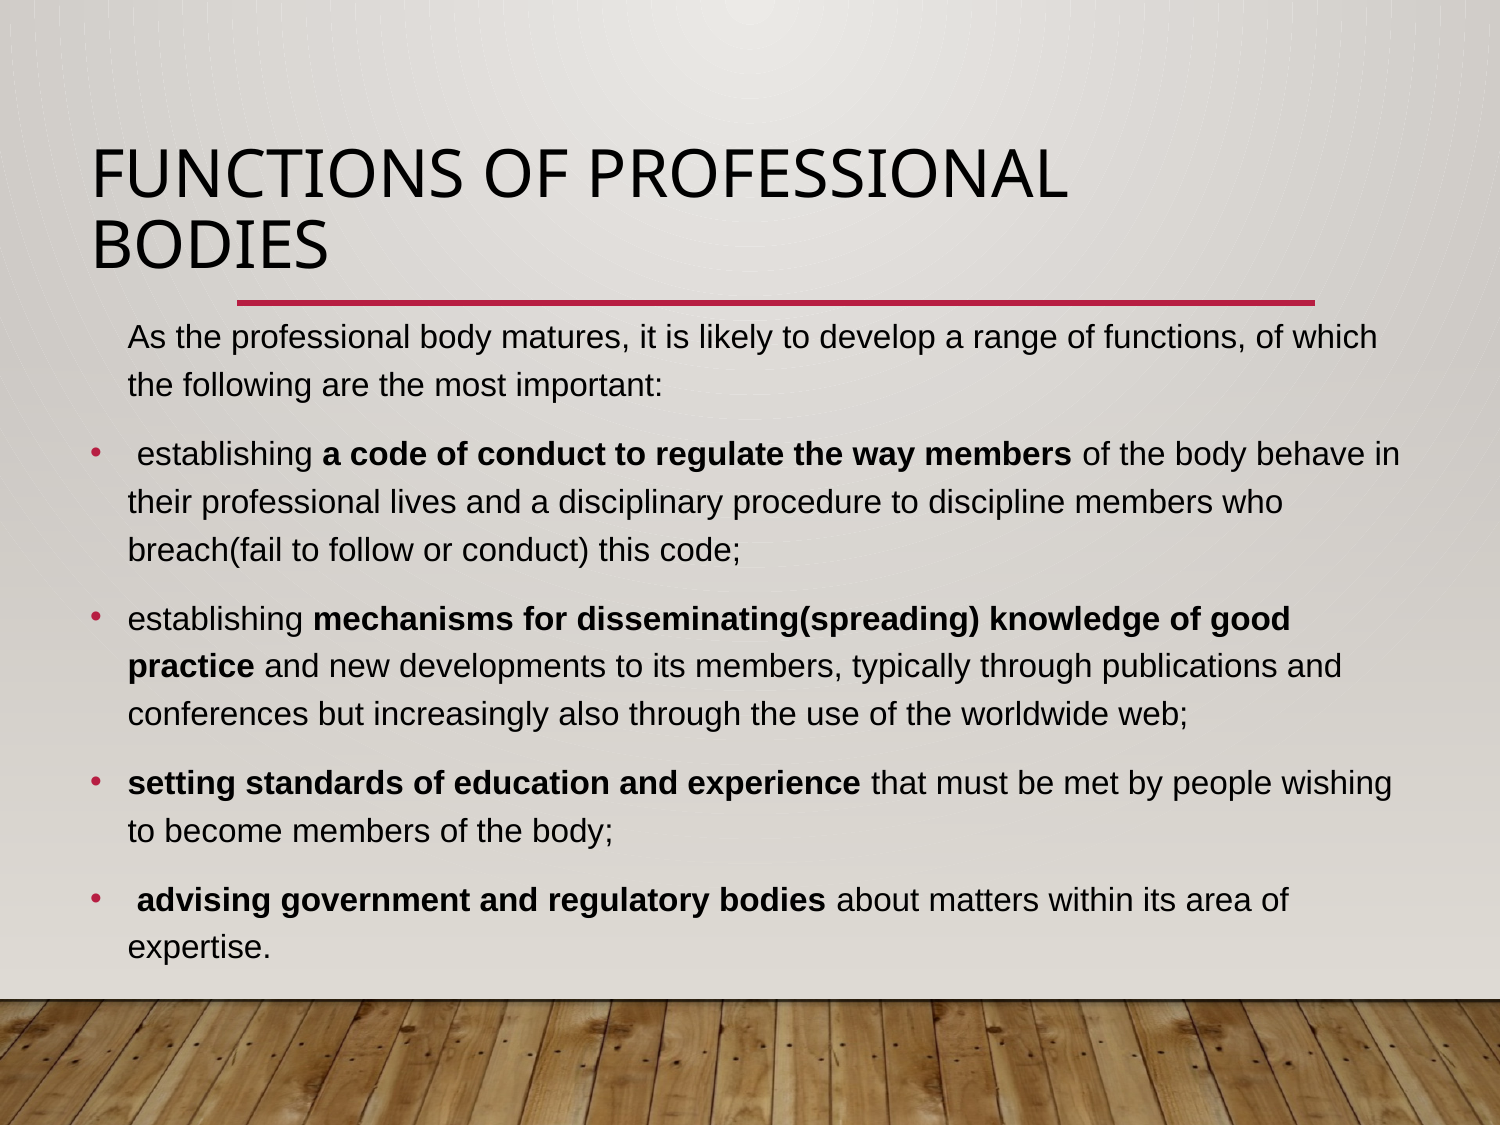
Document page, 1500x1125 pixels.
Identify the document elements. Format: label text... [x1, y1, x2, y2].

title Functions of Professional bodies [75, 131, 1315, 299]
list As the professional body matures, it is likely to develop a range of functions, of which the following are the most important: establishing a code of conduct to regulate the way members of the body behave in their professional lives and a disciplinary procedure to discipline members who breach(fail to follow or conduct) this code; establishing mechanisms for disseminating(spreading) knowledge of good practice and new developments to its members, typically through publications and conferences but increasingly also through the use of the worldwide web; setting standards of education and experience that must be met by people wishing to become members of the body; advising government and regulatory bodies about matters within its area of expertise. [75, 299, 1425, 1020]
picture [0, 999, 1500, 1125]
